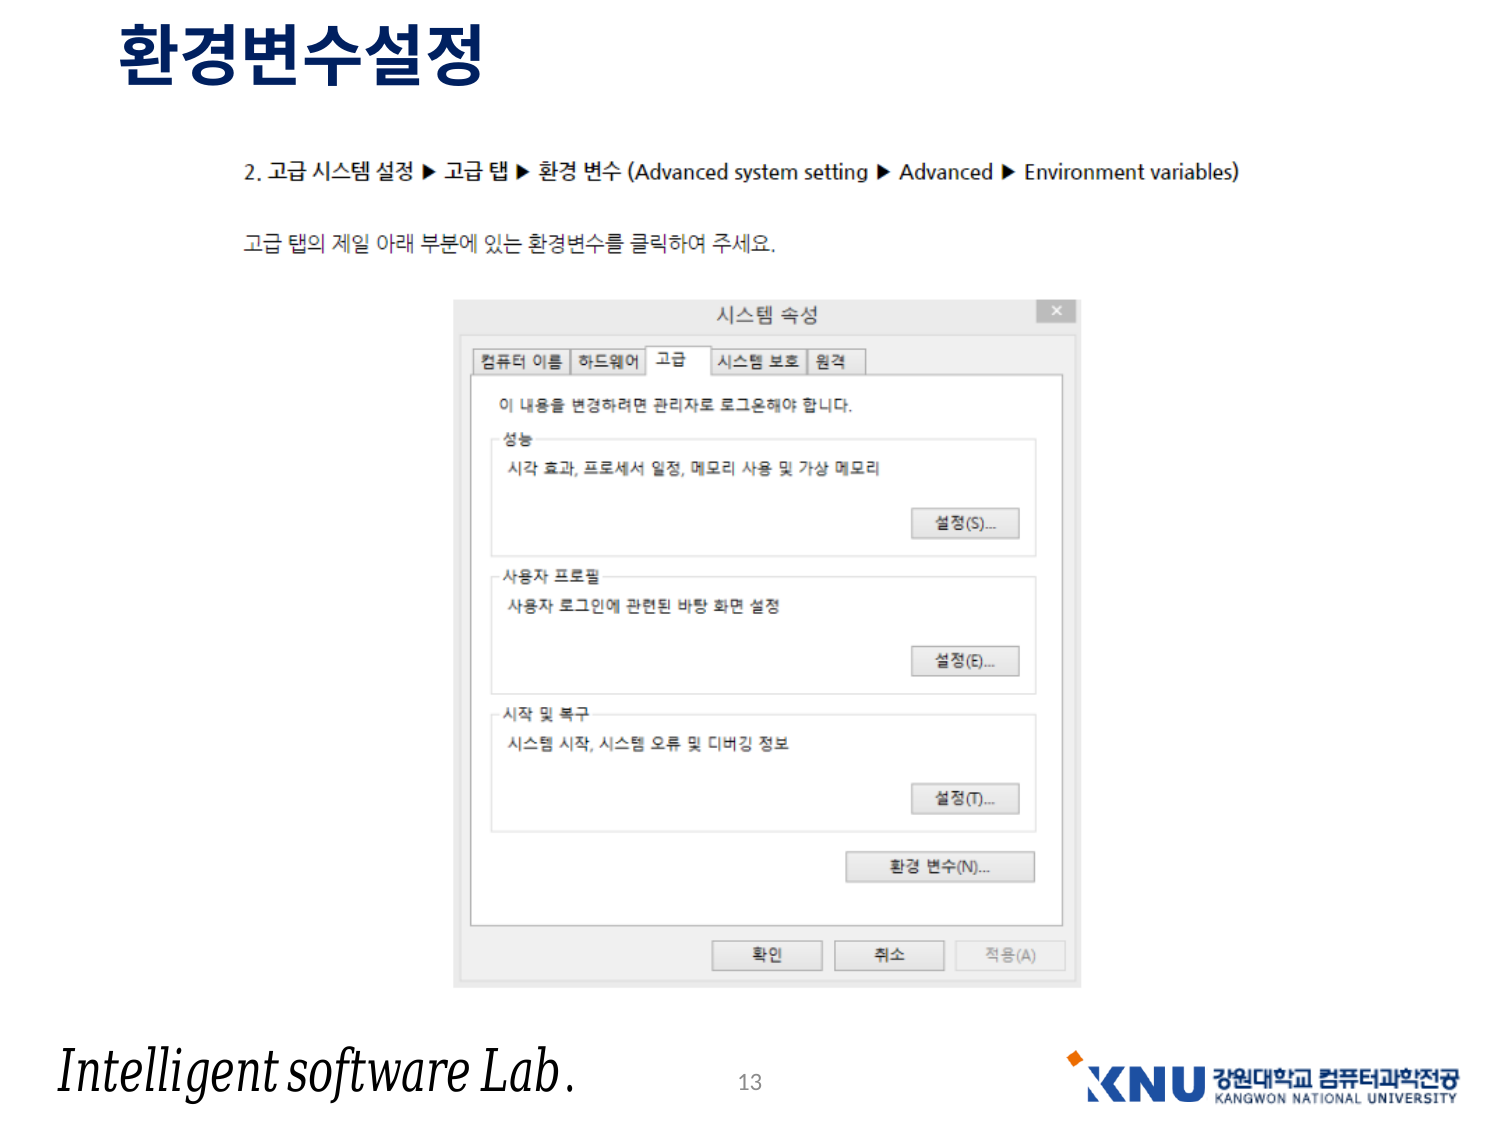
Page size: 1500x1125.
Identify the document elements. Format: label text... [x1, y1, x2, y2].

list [233, 149, 1267, 1002]
title 환경변수설정 [103, 15, 1397, 101]
picture [1206, 1063, 1468, 1106]
picture [1066, 1050, 1205, 1102]
